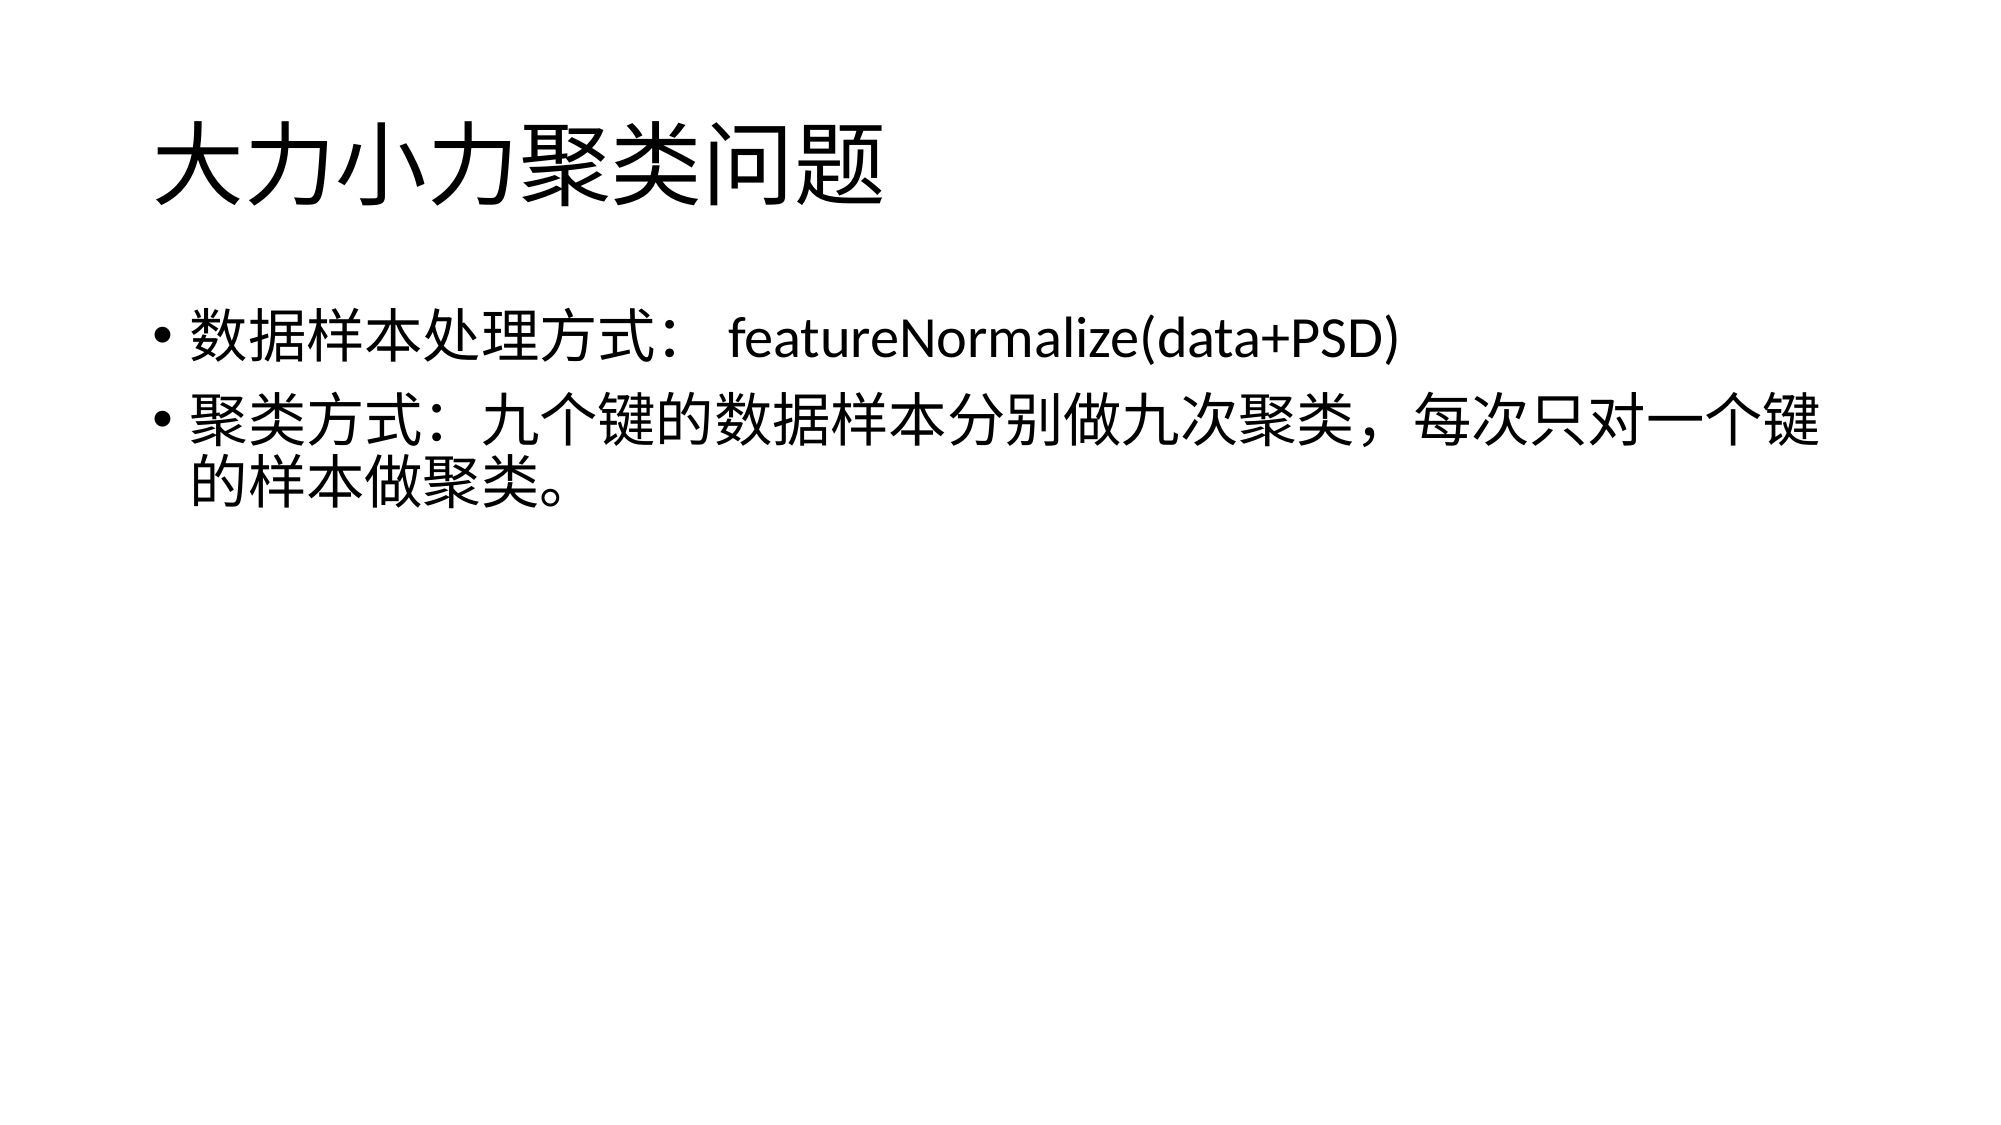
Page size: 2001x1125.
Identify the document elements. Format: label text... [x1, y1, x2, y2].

title 大力小力聚类问题 [137, 59, 1863, 278]
list 数据样本处理方式：featureNormalize(data+PSD) 聚类方式：九个键的数据样本分别做九次聚类，每次只对一个键的样本做聚类。 [137, 299, 1863, 1014]
